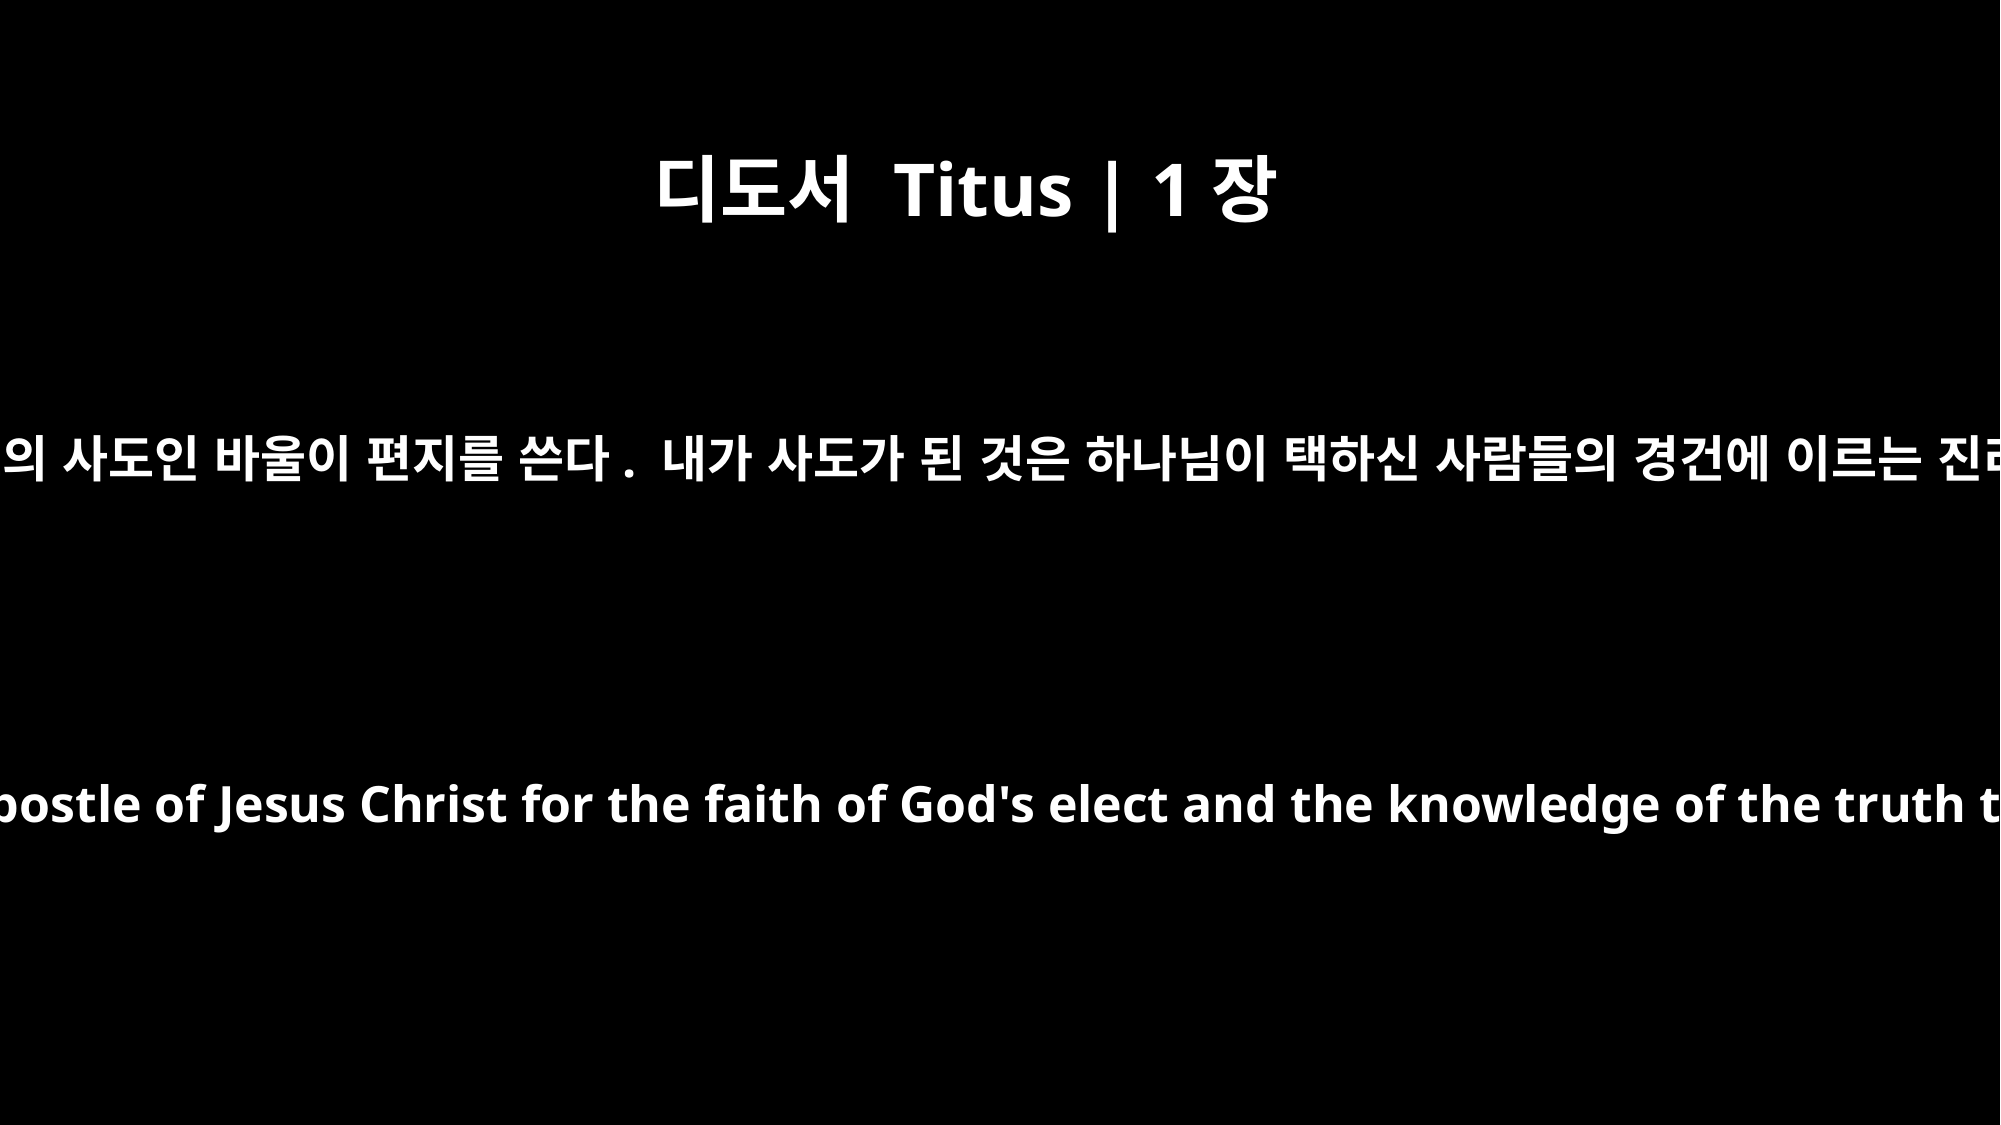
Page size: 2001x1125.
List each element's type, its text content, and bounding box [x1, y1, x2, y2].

text_box 디도서 Titus | 1장 [638, 136, 1294, 239]
text_box Paul, a servant of God and an apostle of Jesus Christ for the faith of God's elect and the knowledge of the truth that leads to godliness -- [0, 764, 2000, 840]
text_box ﻿1 하나님의 종이요, 예수 그리스도의 사도인 바울이 편지를 쓴다. 내가 사도가 된 것은 하나님이 택하신 사람들의 경건에 이르는 진리를 아는 지식을 위한 것이요 [0, 359, 2000, 495]
